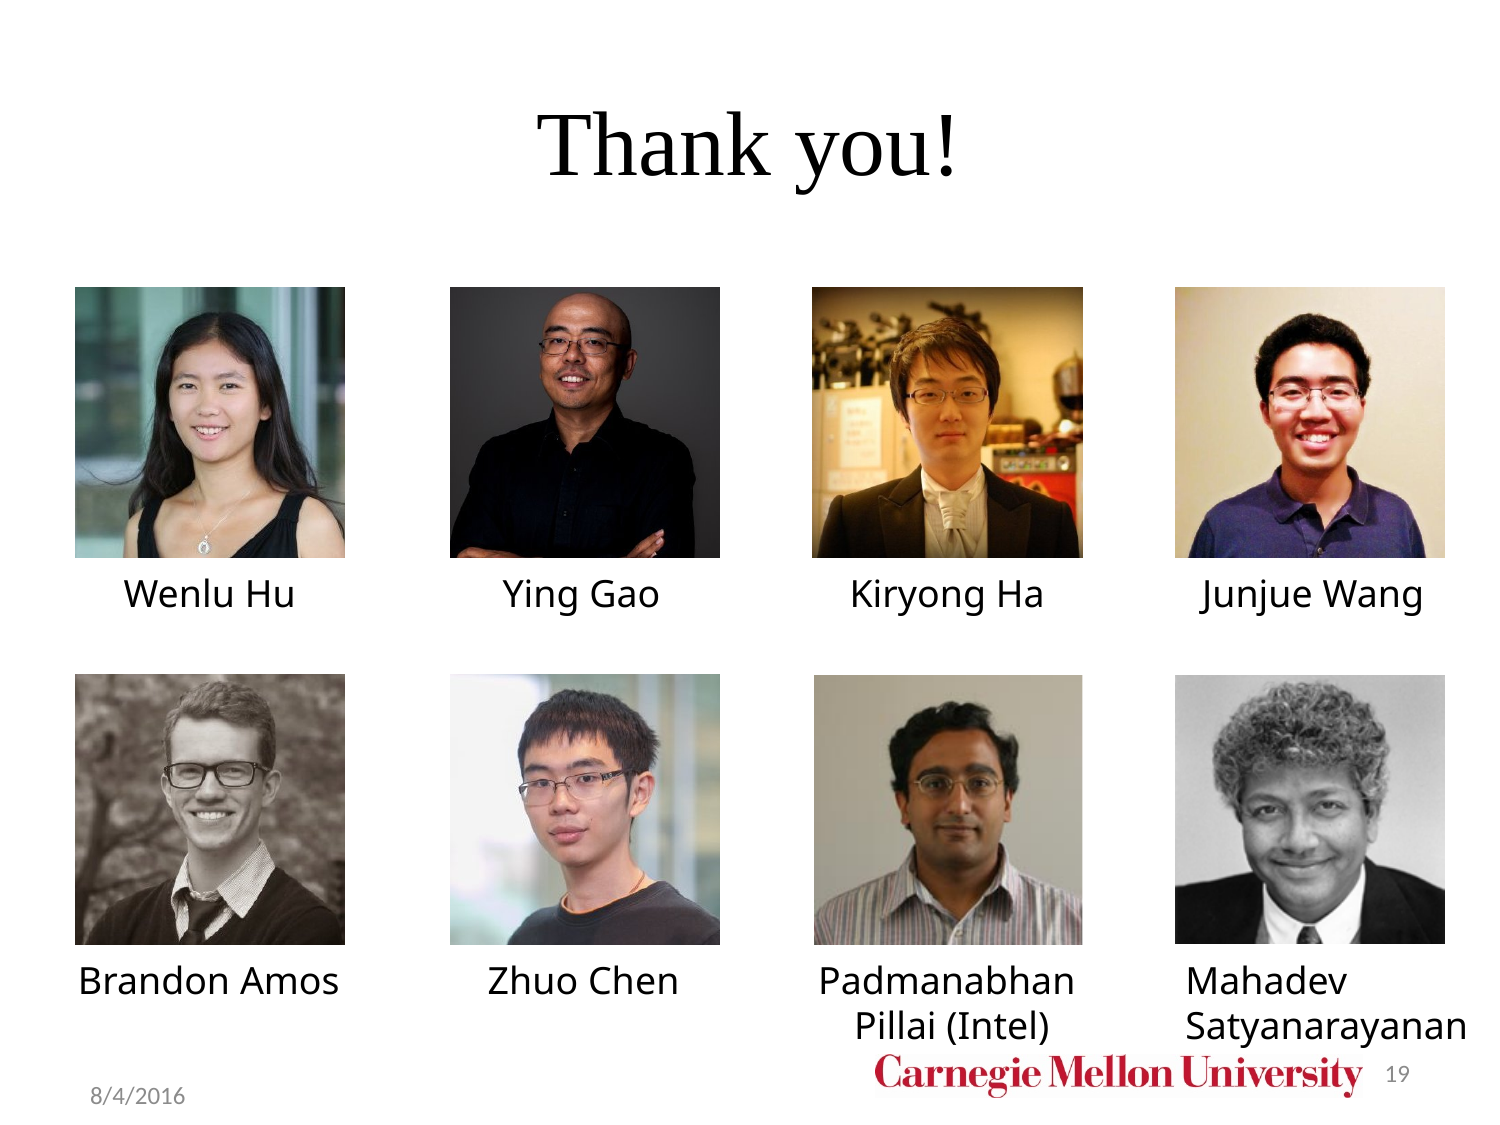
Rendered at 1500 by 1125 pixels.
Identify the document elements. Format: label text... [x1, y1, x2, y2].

text_box Junjue Wang [1187, 566, 1439, 623]
picture [74, 287, 346, 558]
text_box Wenlu Hu [108, 566, 311, 623]
picture [1174, 674, 1446, 945]
picture [449, 287, 721, 558]
text_box Ying Gao [487, 566, 676, 623]
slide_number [75, 1065, 425, 1125]
text_box Mahadev Satyanarayanan [1170, 949, 1484, 1055]
title Thank you! [75, 45, 1425, 233]
text_box Kiryong Ha [834, 566, 1060, 623]
picture [875, 1055, 1074, 1098]
picture [74, 674, 346, 946]
text_box Zhuo Chen [473, 953, 695, 1010]
picture [812, 674, 1083, 945]
slide_number 19 [1074, 1042, 1425, 1103]
picture [812, 287, 1083, 558]
picture [1174, 287, 1446, 558]
text_box Brandon Amos [63, 949, 355, 1010]
picture [449, 674, 721, 946]
text_box Padmanabhan Pillai (Intel) [803, 949, 1101, 1055]
